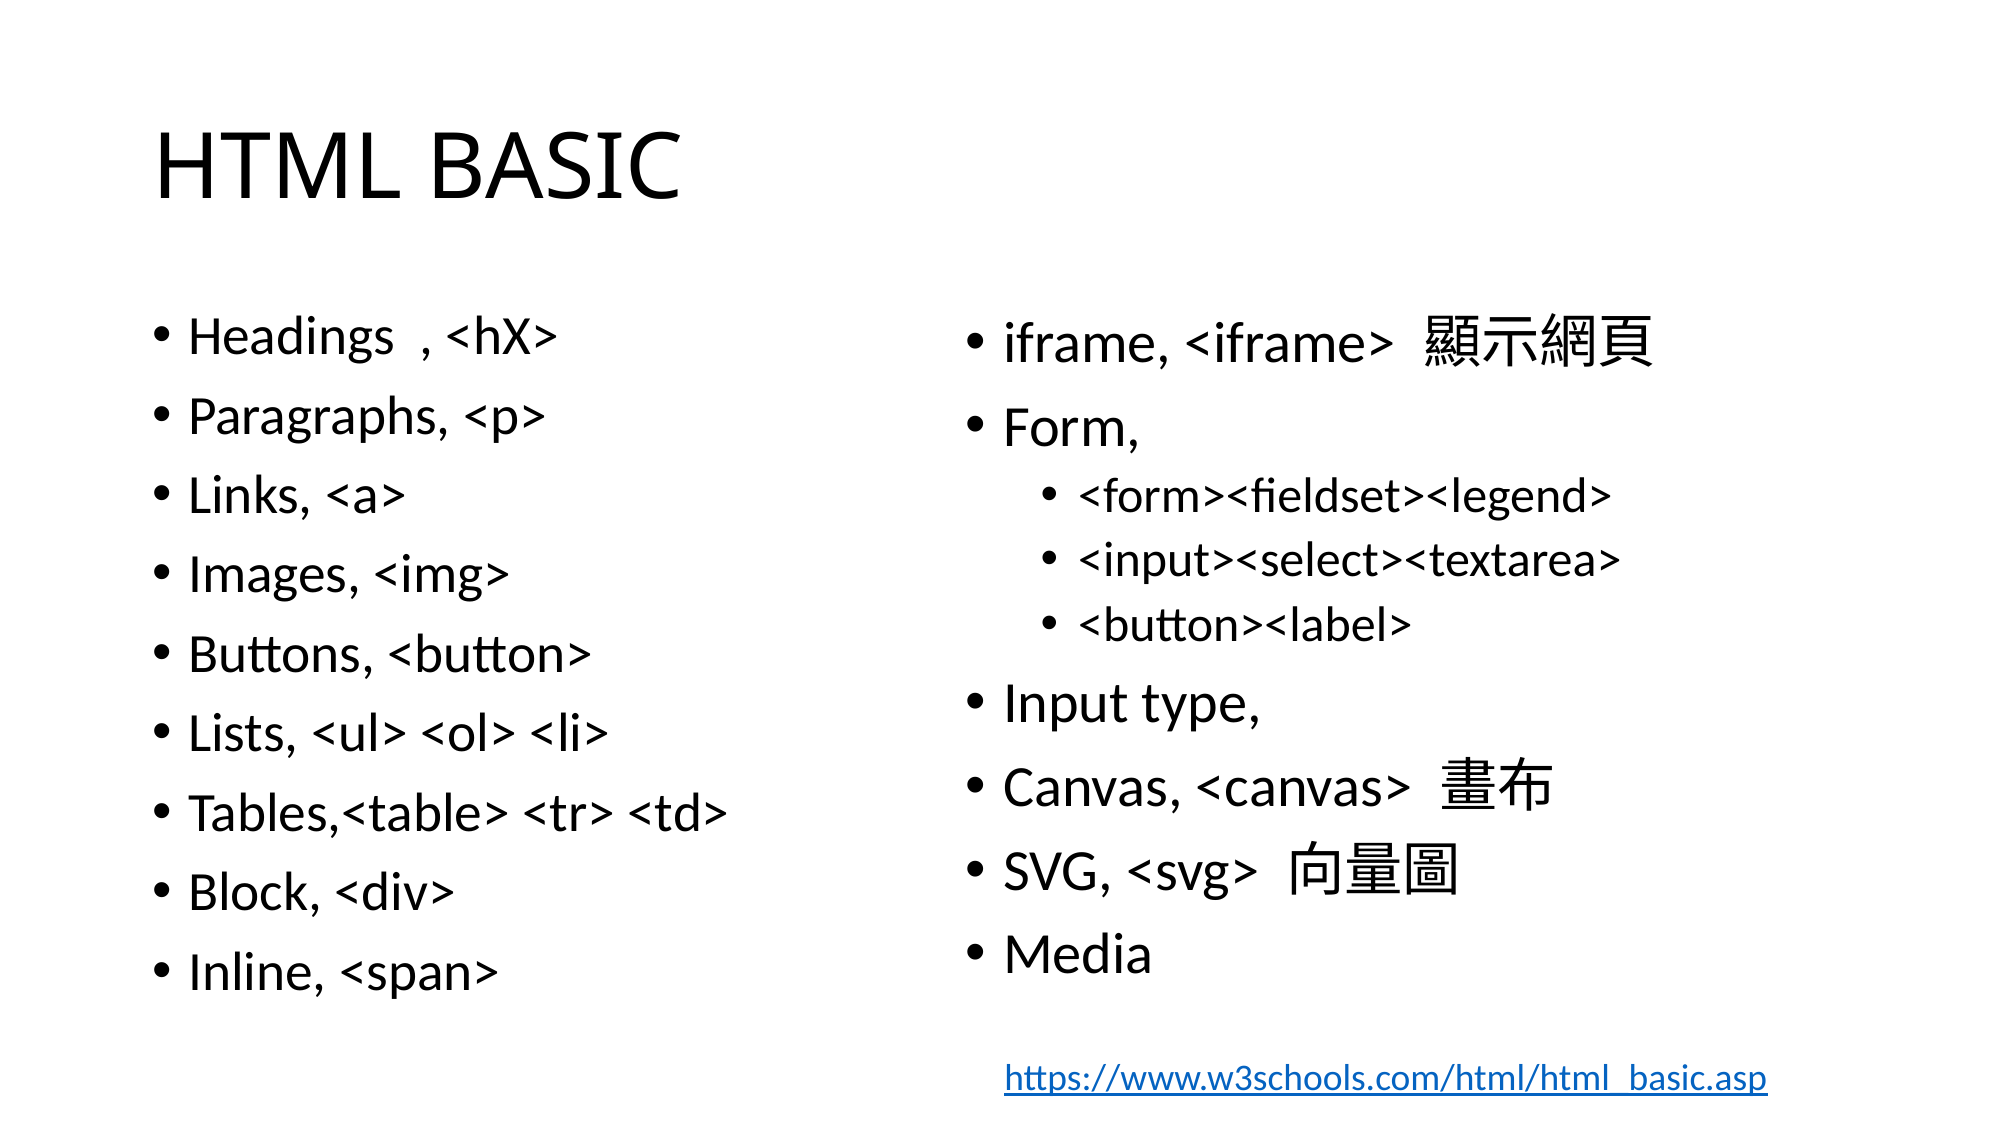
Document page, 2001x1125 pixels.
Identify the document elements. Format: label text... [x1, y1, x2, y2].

text_box iframe, <iframe> 顯示網頁 Form, <form><fieldset><legend> <input><select><textarea> <button><label> Input type, Canvas, <canvas> 畫布 SVG, <svg> 向量圖 Media [950, 304, 1758, 1019]
title HTML BASIC [137, 59, 1863, 278]
text_box https://www.w3schools.com/html/html_basic.asp [989, 1045, 1783, 1106]
list Headings , <hX> Paragraphs, <p> Links, <a> Images, <img> Buttons, <button> Lists, <ul> <ol> <li> Tables,<table> <tr> <td> Block, <div> Inline, <span> [137, 299, 845, 1014]
